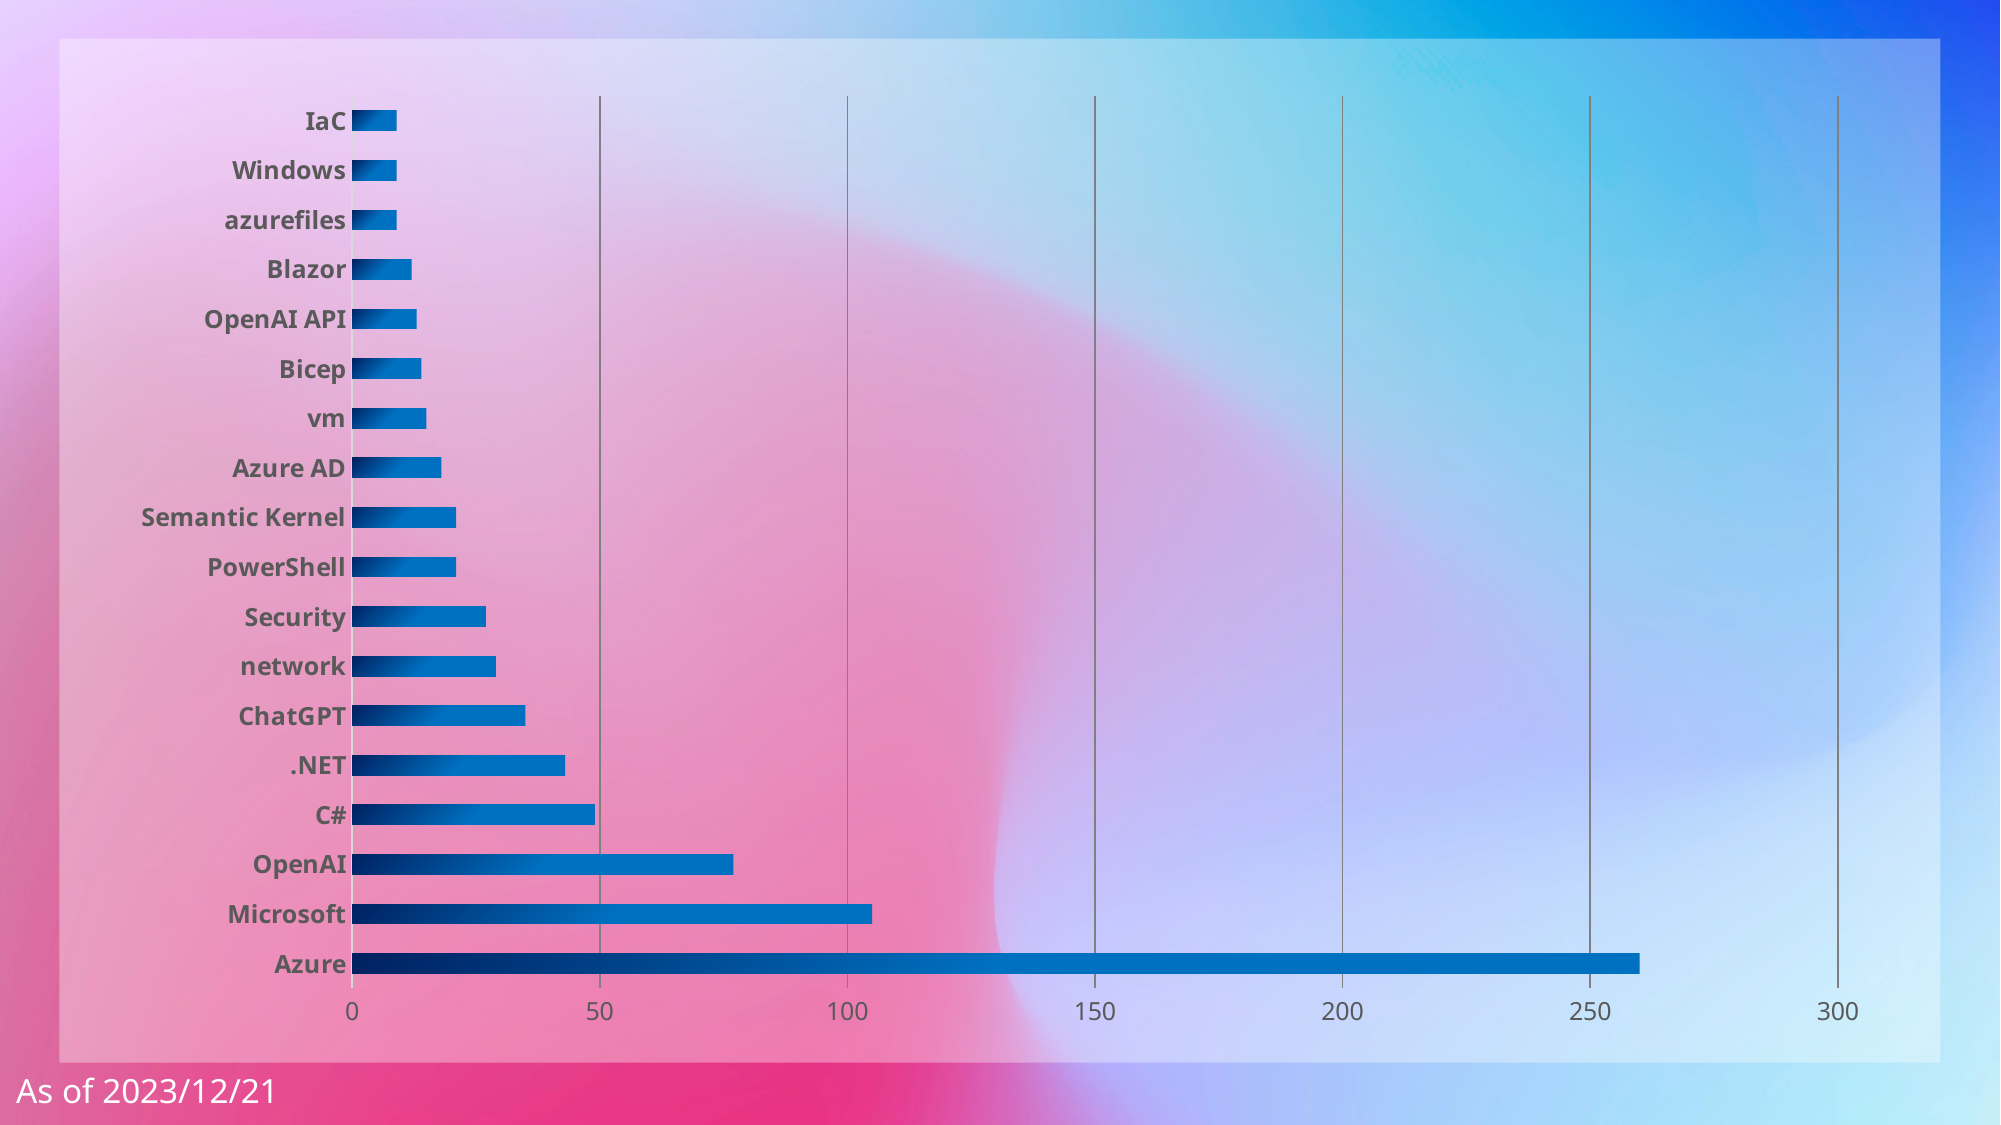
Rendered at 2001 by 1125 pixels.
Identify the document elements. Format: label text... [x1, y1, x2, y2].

picture [0, 0, 2000, 1125]
text_box As of 2023/12/21 [1, 1062, 425, 1118]
chart [105, 76, 1896, 1049]
text_box [58, 37, 1942, 1064]
